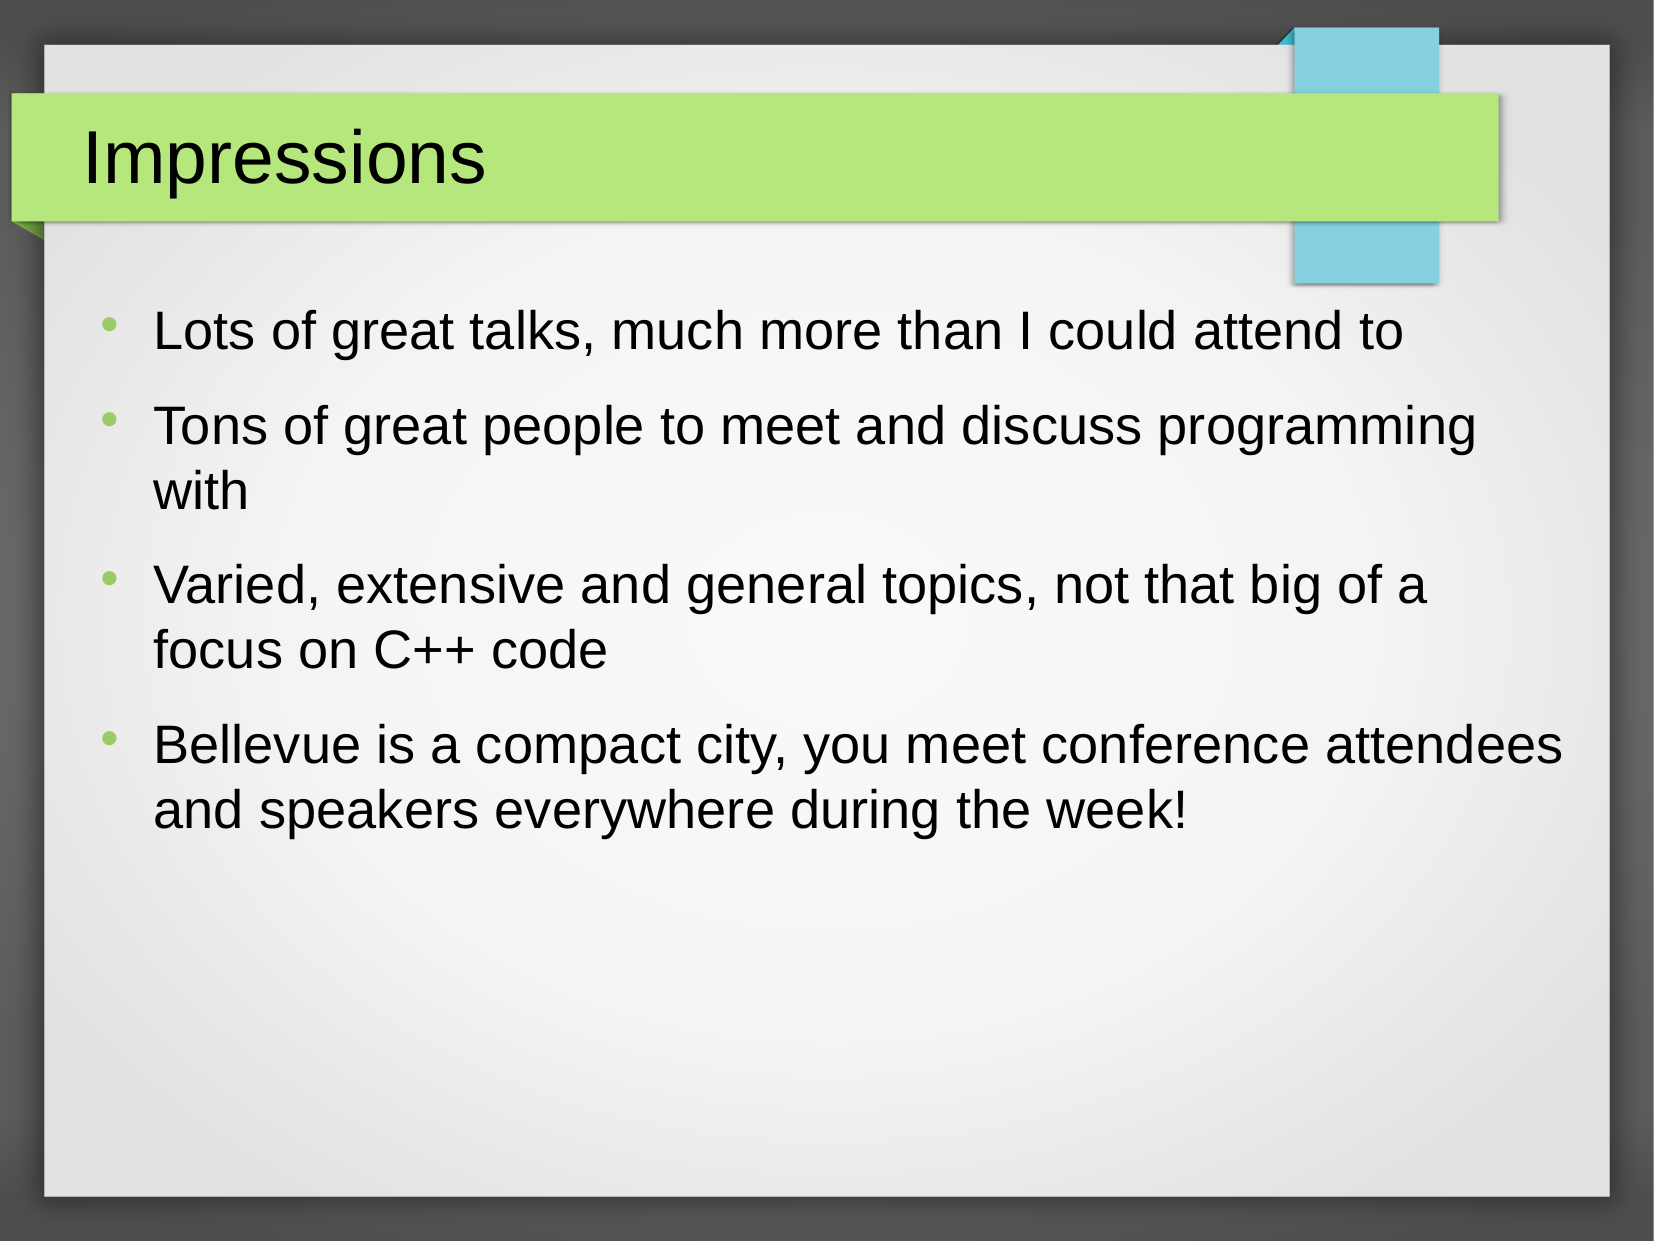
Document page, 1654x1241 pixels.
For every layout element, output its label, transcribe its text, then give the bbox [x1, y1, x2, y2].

picture [0, 0, 1654, 1241]
text_box Lots of great talks, much more than I could attend to Tons of great people to meet and discuss programming with Varied, extensive and general topics, not that big of a focus on C++ code Bellevue is a compact city, you meet conference attendees and speakers everywhere during the week! [82, 295, 1571, 1015]
text_box Impressions [82, 94, 1264, 213]
